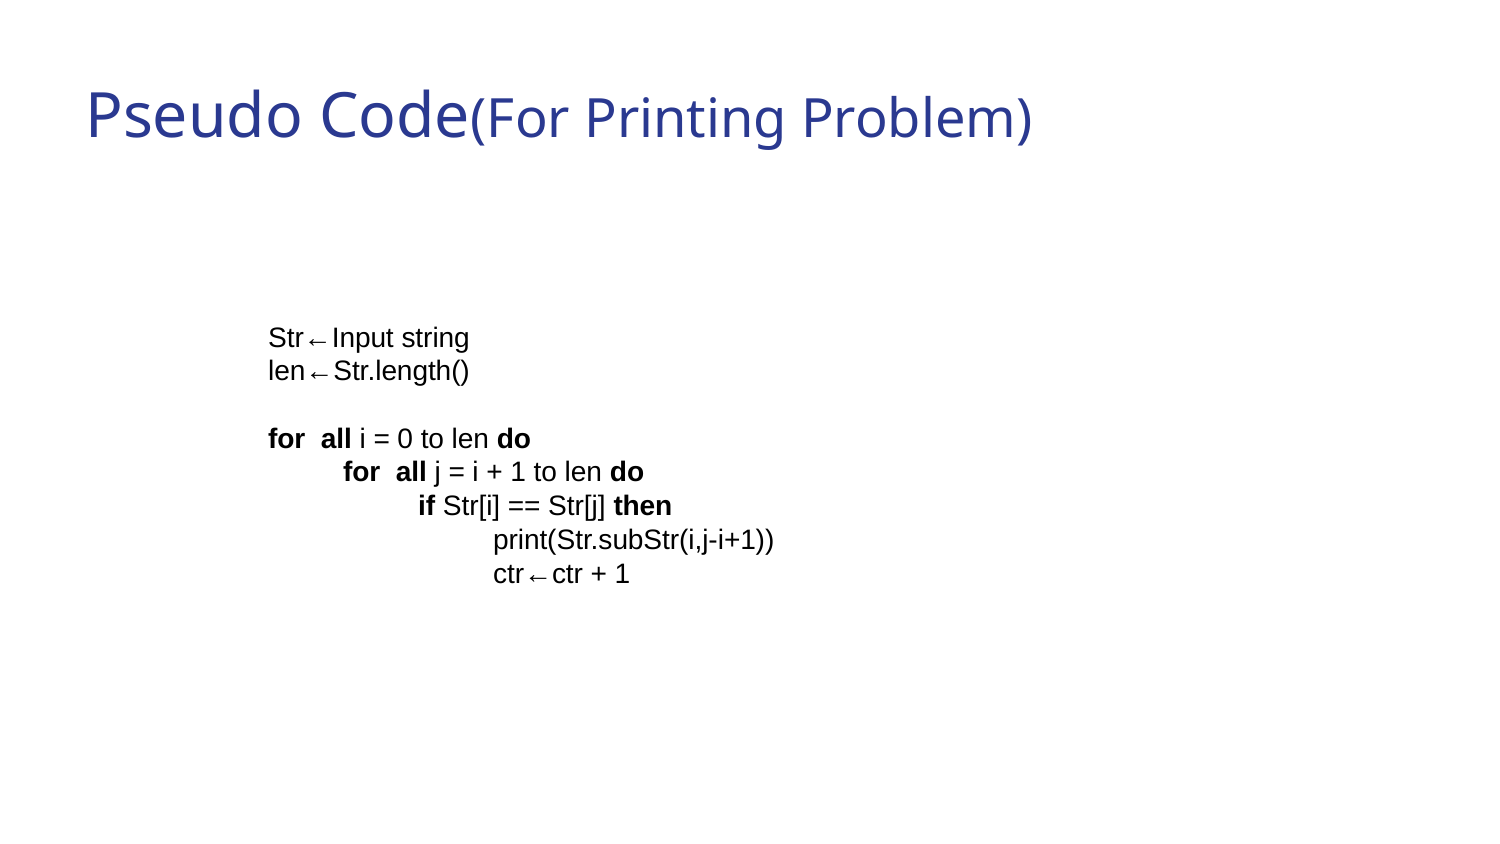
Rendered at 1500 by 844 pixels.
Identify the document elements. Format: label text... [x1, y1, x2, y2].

text_box Str←Input string len←Str.length() for all i = 0 to len do for all j = i + 1 to len do if Str[i] == Str[j] then print(Str.subStr(i,j-i+1)) ctr←ctr + 1 [253, 303, 1117, 765]
text_box Pseudo Code(For Printing Problem) [70, 59, 1469, 160]
